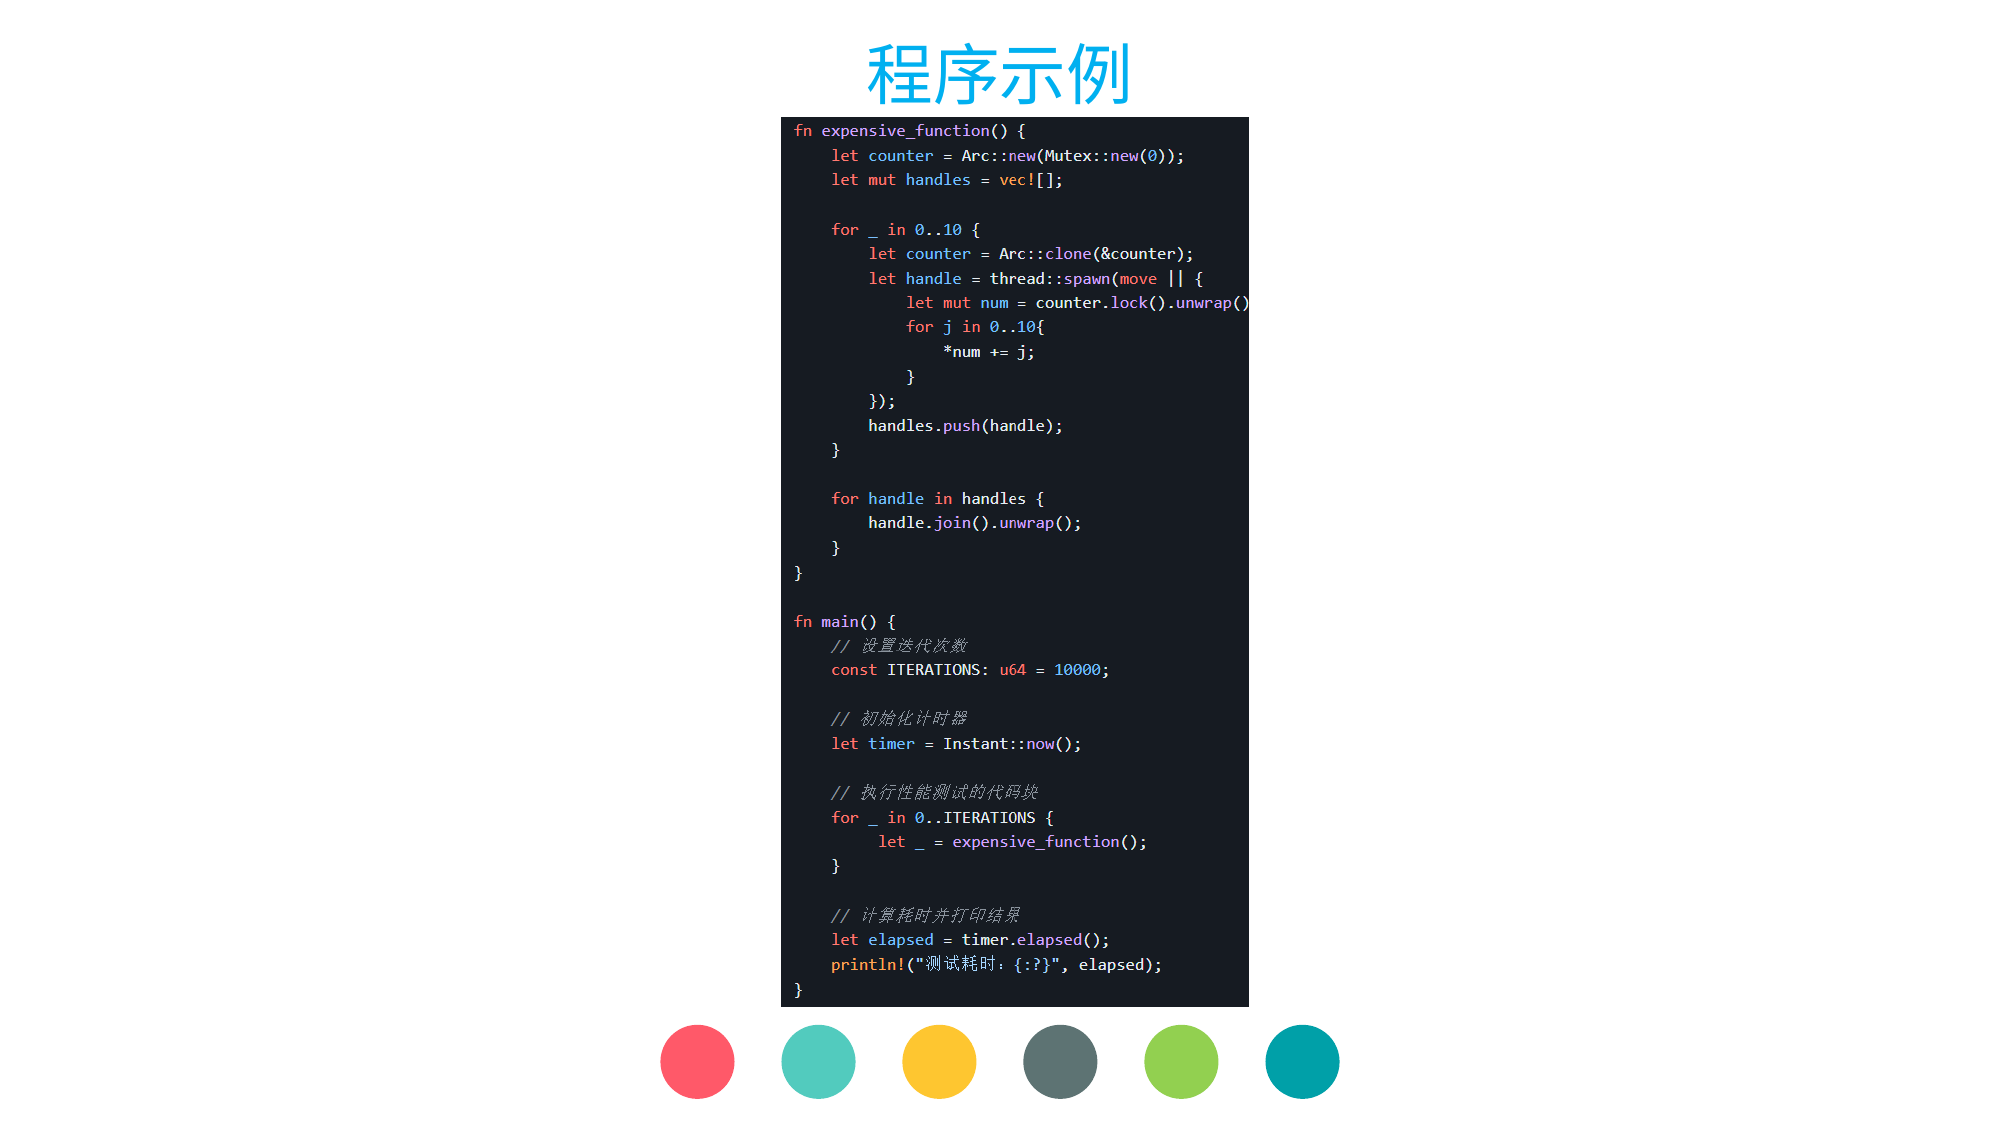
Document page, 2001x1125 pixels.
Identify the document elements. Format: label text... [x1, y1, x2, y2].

text_box 程序示例 [241, 25, 1759, 121]
picture [781, 117, 1249, 1007]
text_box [660, 1024, 1340, 1099]
